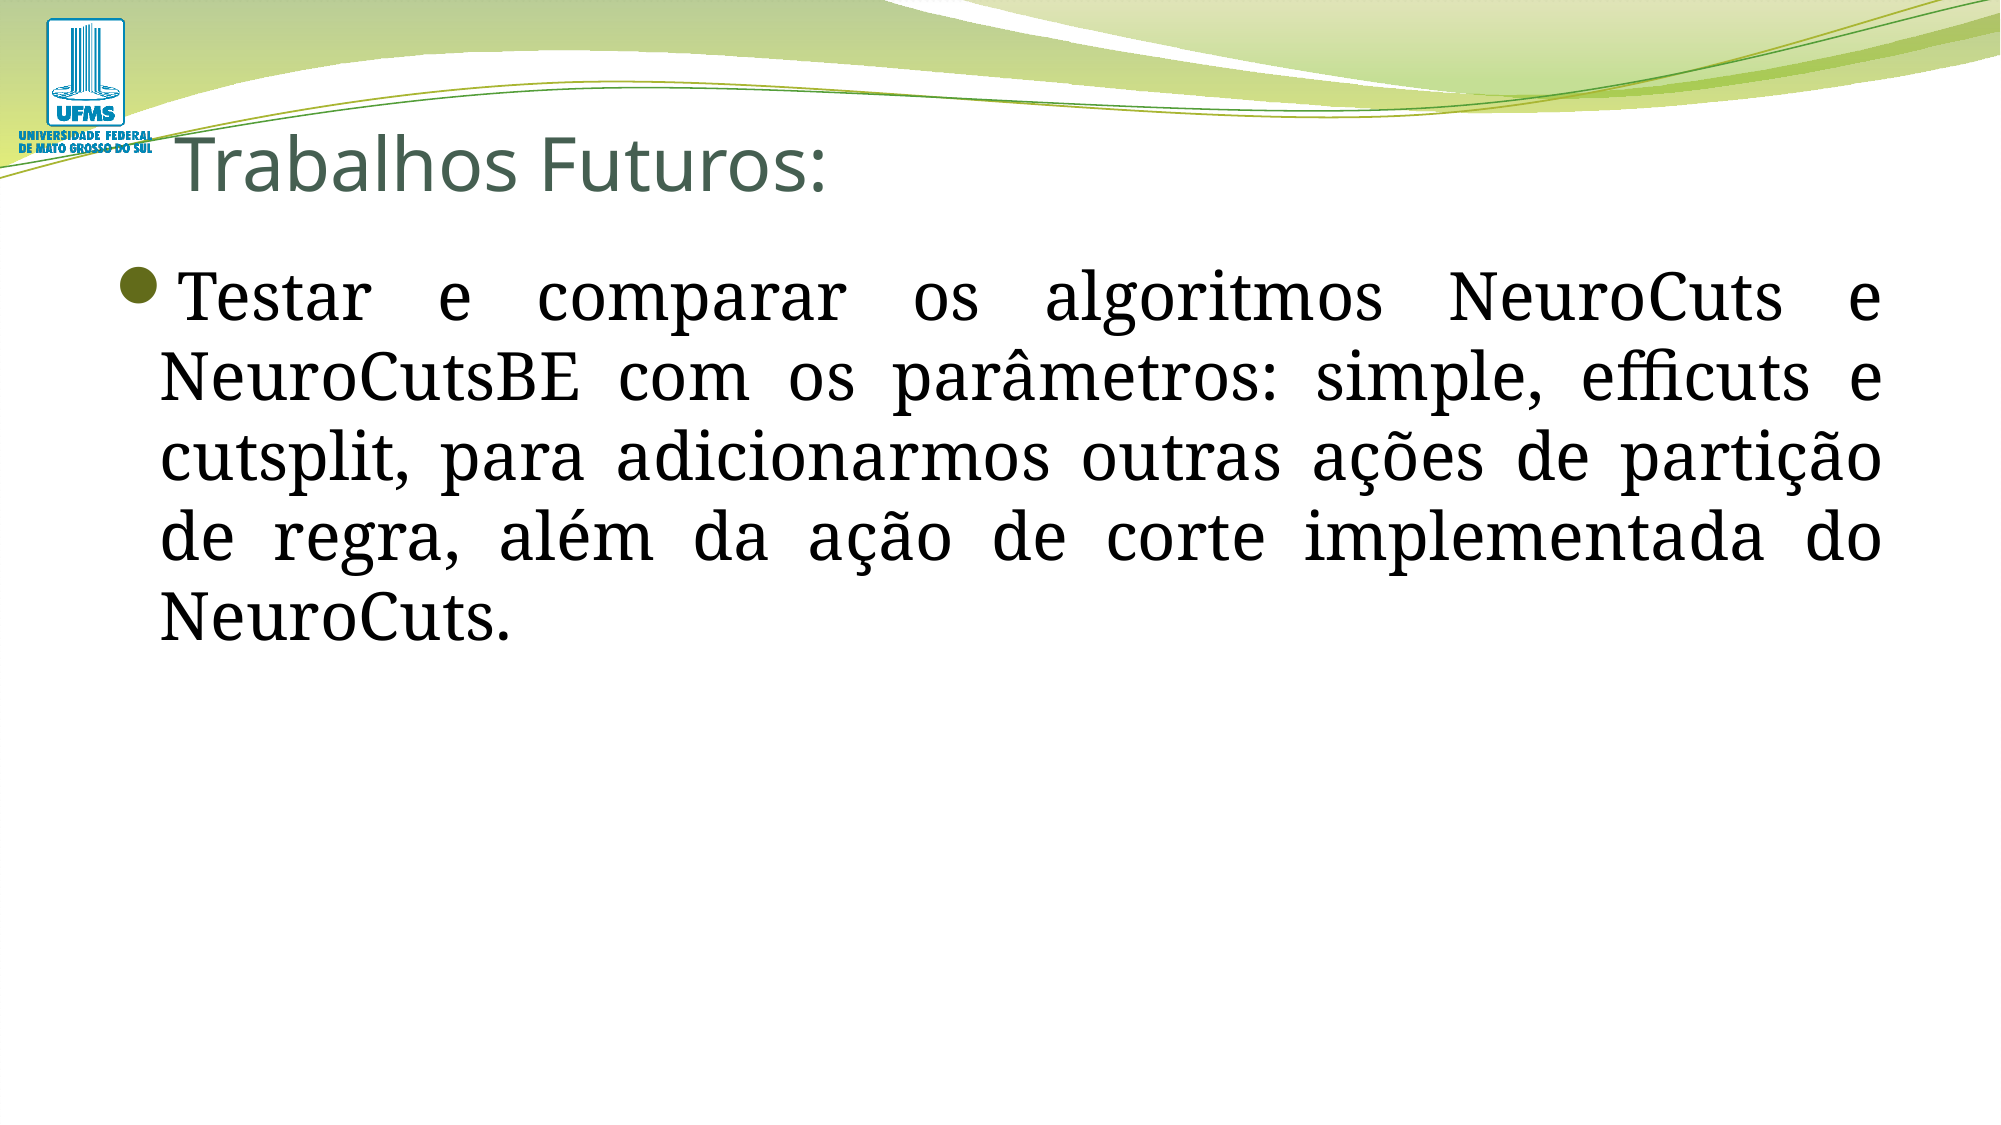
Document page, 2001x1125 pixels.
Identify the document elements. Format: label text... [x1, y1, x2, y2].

title Trabalhos Futuros: [174, 18, 1898, 207]
picture [50, 21, 122, 124]
list Testar e comparar os algoritmos NeuroCuts e NeuroCutsBE com os parâmetros: simple, efficuts e cutsplit, para adicionarmos outras ações de partição de regra, além da ação de corte implementada do NeuroCuts. [99, 246, 1900, 1107]
picture [19, 18, 152, 153]
